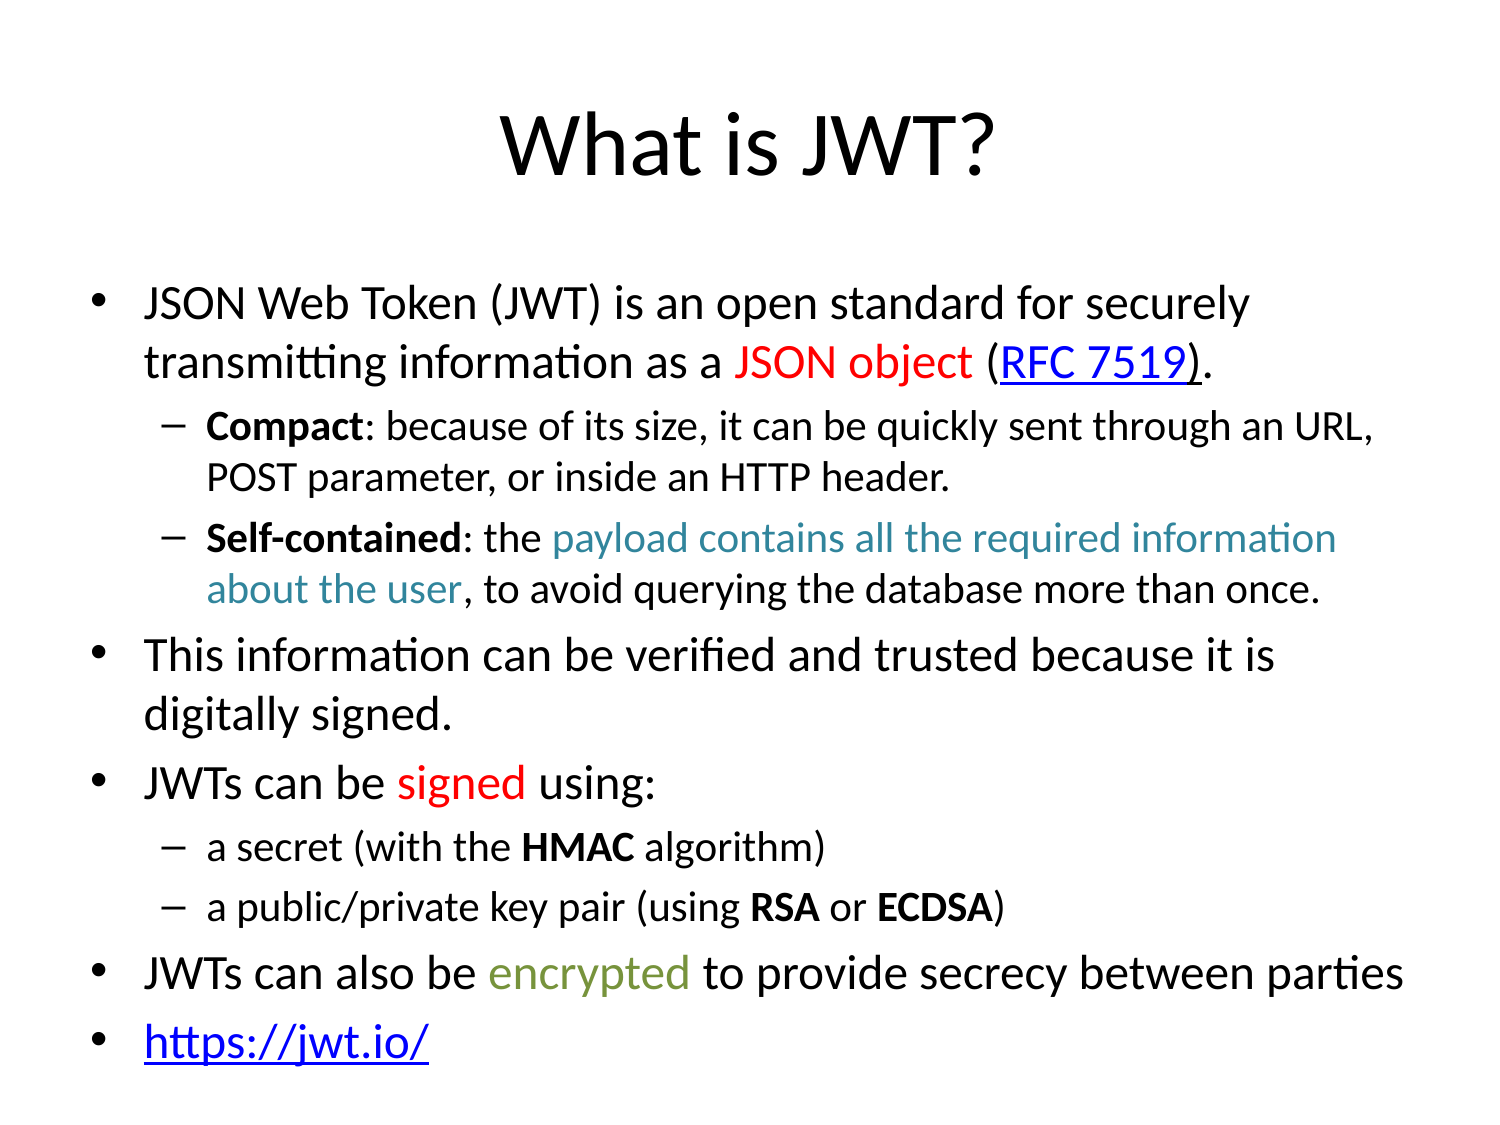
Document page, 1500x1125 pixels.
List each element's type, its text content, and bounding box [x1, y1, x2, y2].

list JSON Web Token (JWT) is an open standard for securely transmitting information as a JSON object (RFC 7519). Compact: because of its size, it can be quickly sent through an URL, POST parameter, or inside an HTTP header. Self-contained: the payload contains all the required information about the user, to avoid querying the database more than once. This information can be verified and trusted because it is digitally signed. JWTs can be signed using: a secret (with the HMAC algorithm) a public/private key pair (using RSA or ECDSA) JWTs can also be encrypted to provide secrecy between parties https://jwt.io/ [75, 262, 1425, 1094]
title What is JWT? [75, 45, 1425, 233]
